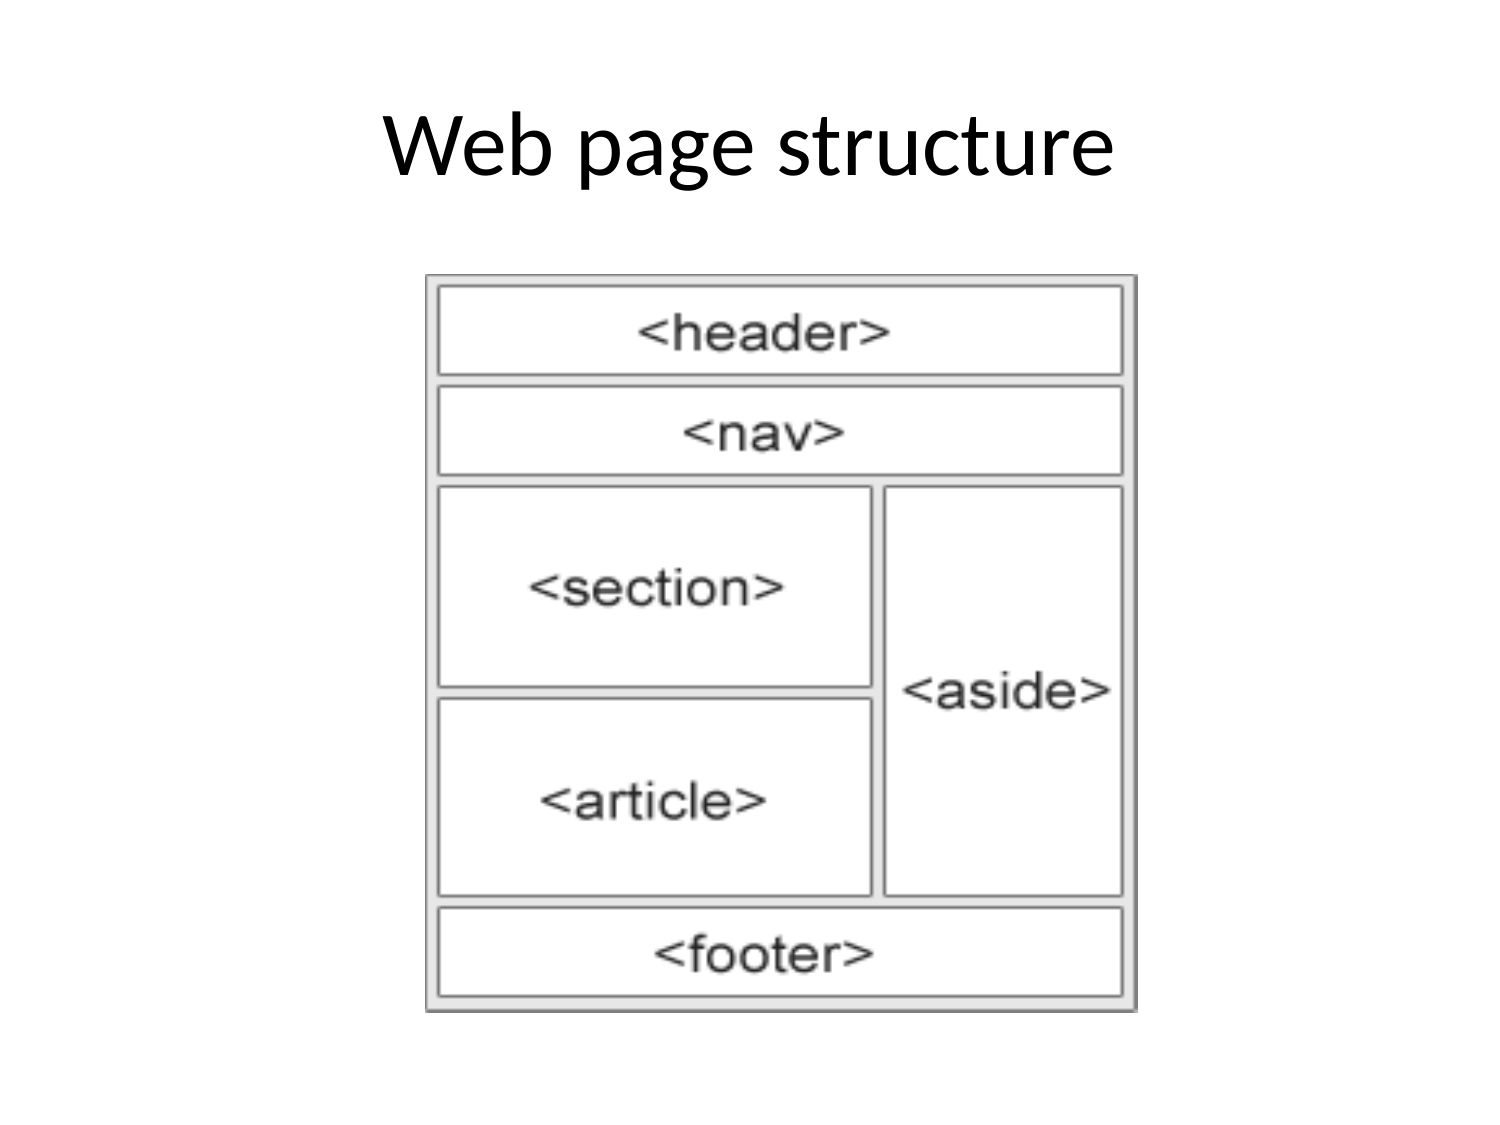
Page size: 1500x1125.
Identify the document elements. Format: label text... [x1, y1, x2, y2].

title Web page structure [75, 45, 1425, 233]
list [424, 274, 1138, 1013]
